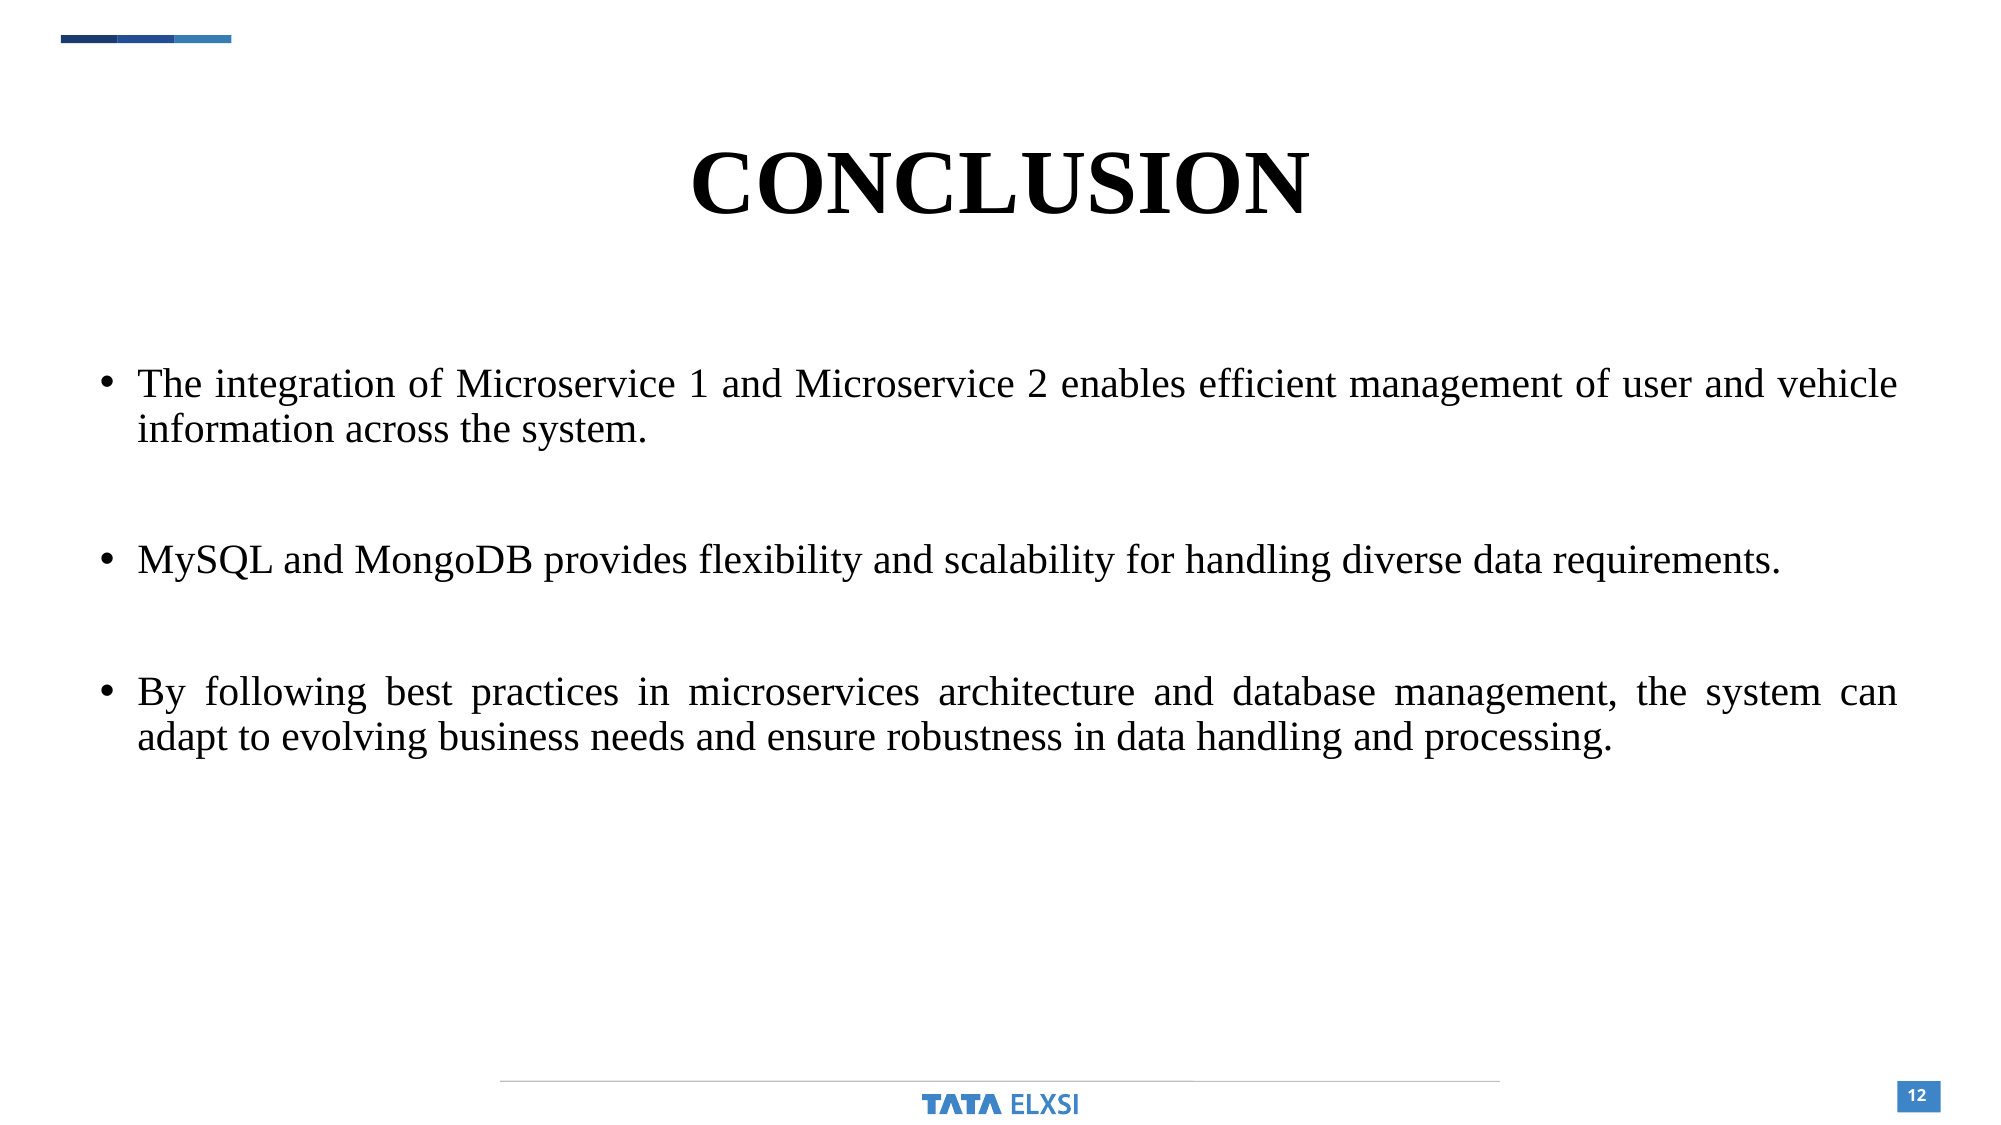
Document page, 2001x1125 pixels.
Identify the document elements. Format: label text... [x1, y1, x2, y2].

title CONCLUSION [59, 134, 1941, 340]
list The integration of Microservice 1 and Microservice 2 enables efficient management of user and vehicle information across the system. MySQL and MongoDB provides flexibility and scalability for handling diverse data requirements. By following best practices in microservices architecture and database management, the system can adapt to evolving business needs and ensure robustness in data handling and processing. [100, 361, 1900, 1014]
